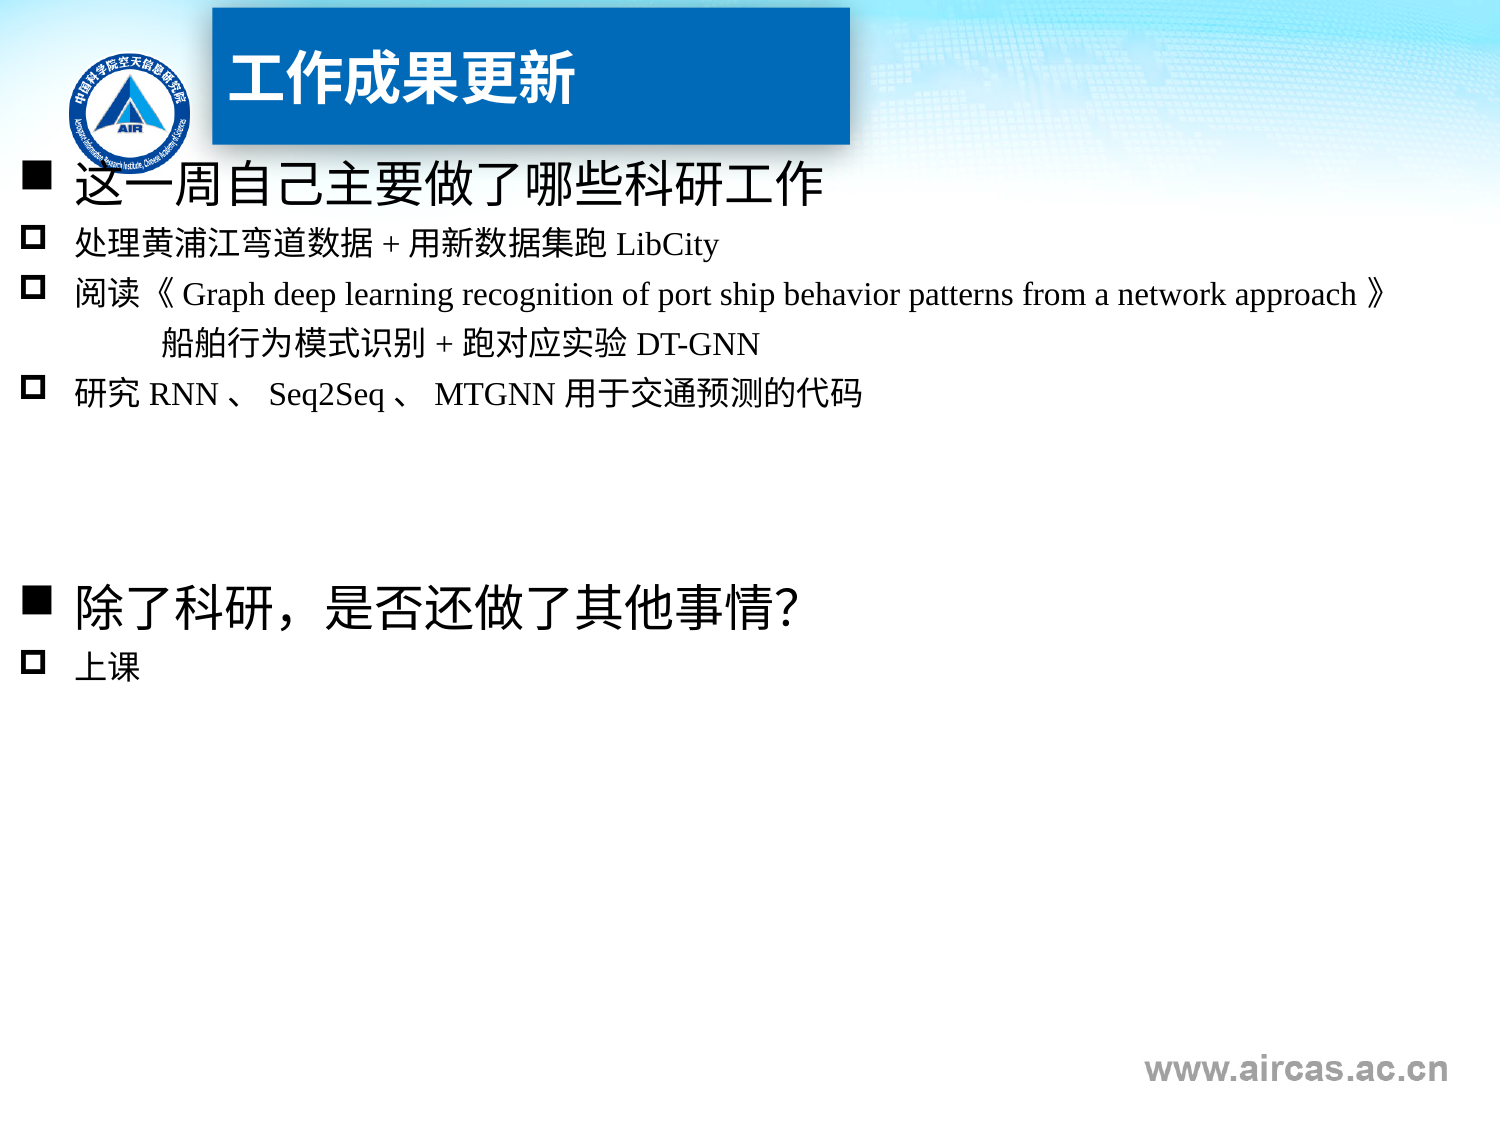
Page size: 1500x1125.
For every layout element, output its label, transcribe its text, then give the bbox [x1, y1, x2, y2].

text_box 工作成果更新 [210, 5, 852, 147]
picture [0, 0, 1500, 1125]
text_box 这一周自己主要做了哪些科研工作 处理黄浦江弯道数据+用新数据集跑LibCity 阅读《Graph deep learning recognition of port ship behavior patterns from a network approach》 船舶行为模式识别+跑对应实验DT-GNN 研究RNN、Seq2Seq、MTGNN用于交通预测的代码 除了科研，是否还做了其他事情？ 上课 [3, 144, 1497, 694]
